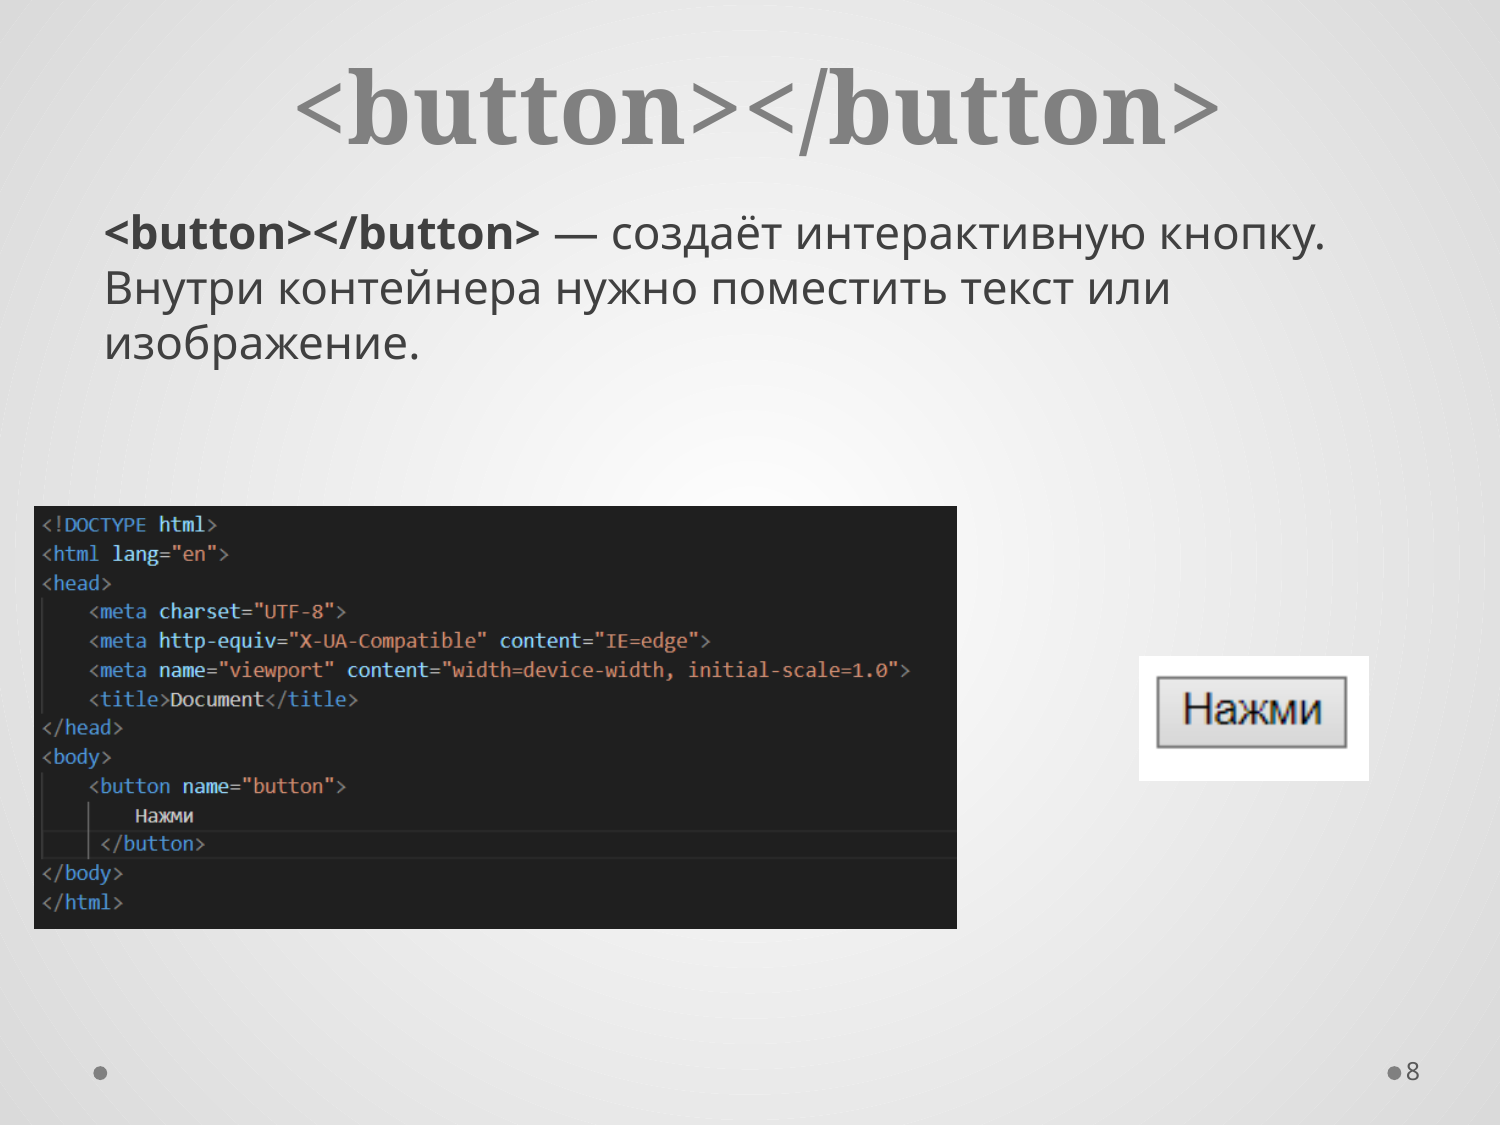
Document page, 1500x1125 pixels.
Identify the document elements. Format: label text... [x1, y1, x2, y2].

picture [34, 506, 957, 929]
picture [1139, 656, 1370, 781]
slide_number 8 [1401, 1042, 1494, 1103]
title <button></button> [123, 4, 1394, 173]
list <button></button> — создаёт интерактивную кнопку. Внутри контейнера нужно поместить текст или изображение. [88, 196, 1436, 1024]
